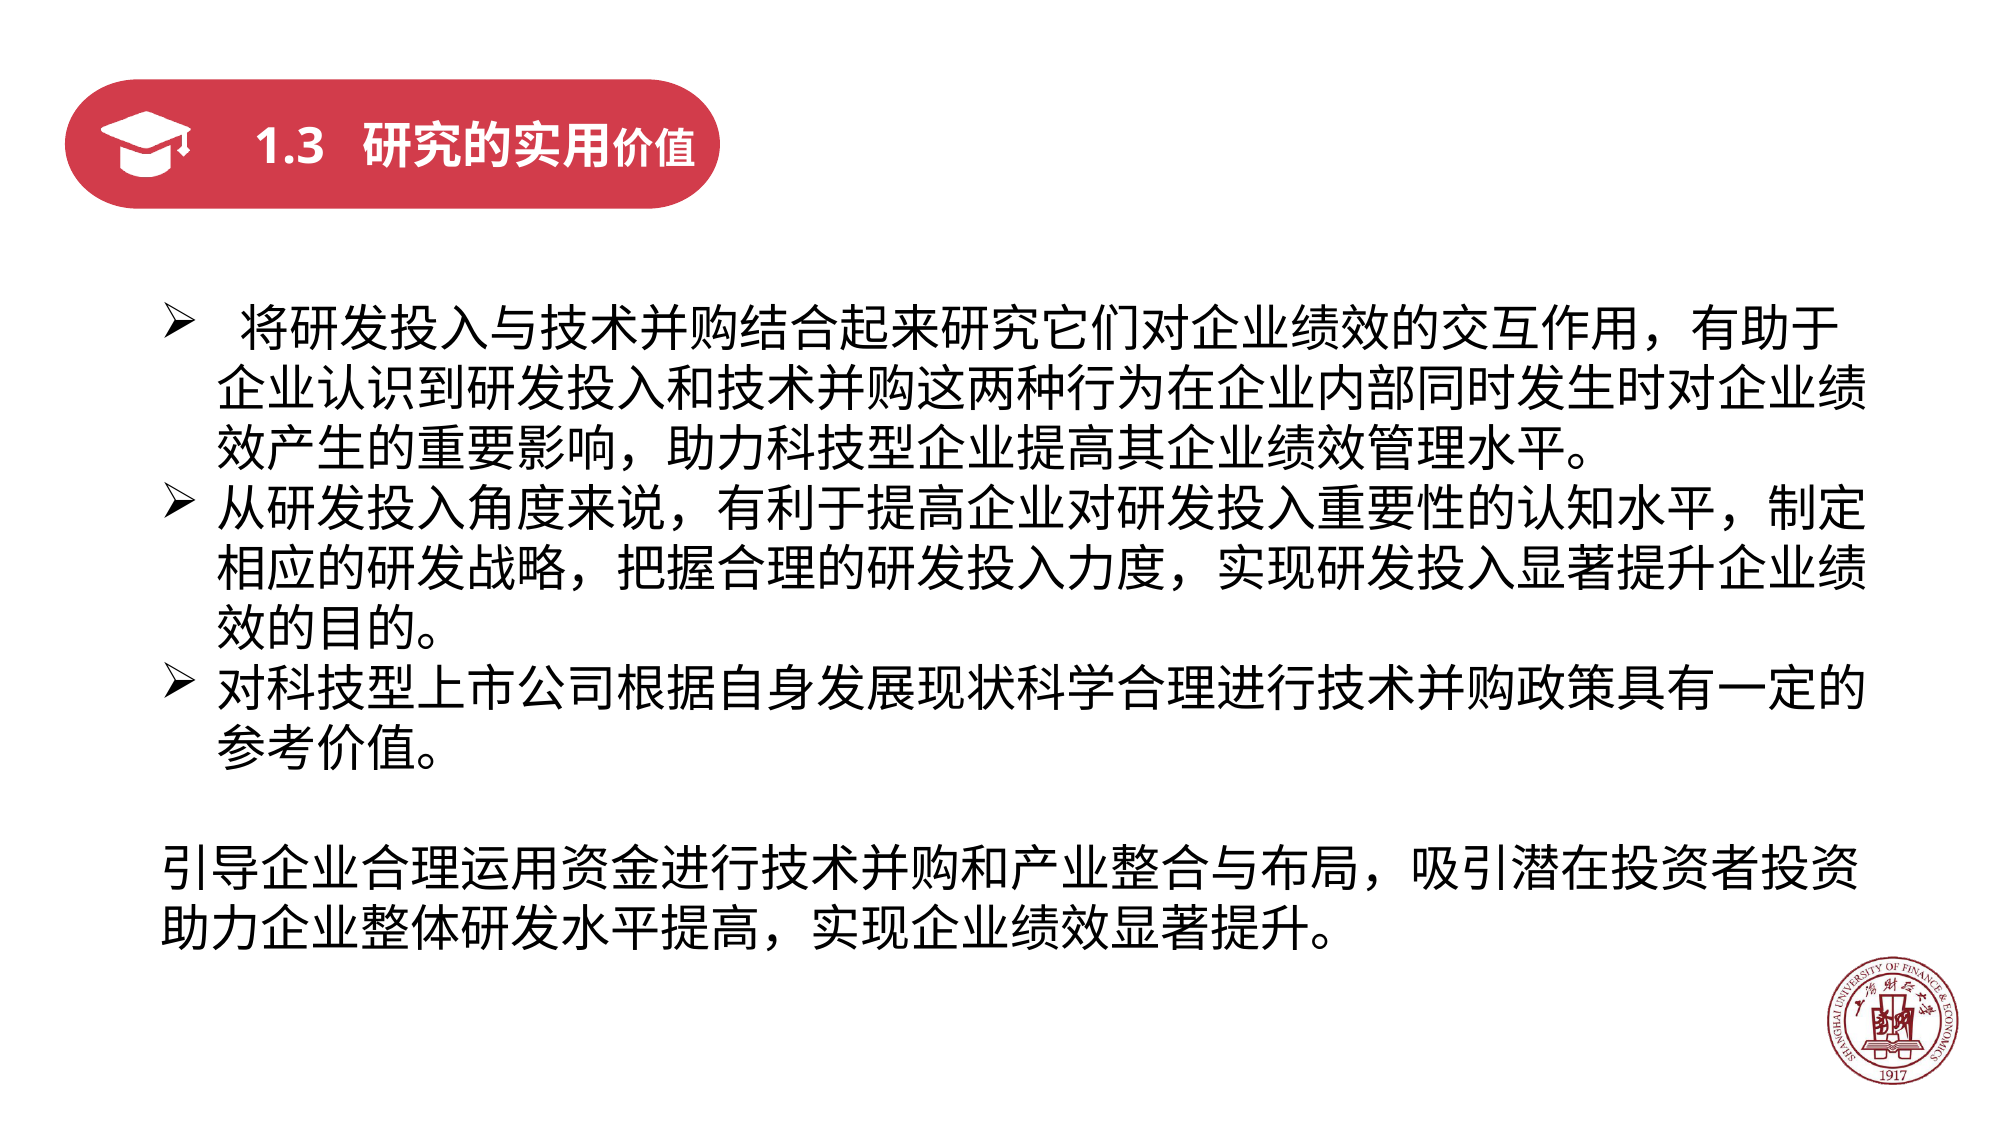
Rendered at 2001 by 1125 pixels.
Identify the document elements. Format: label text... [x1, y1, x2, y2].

text_box 1.3 研究的实用价值 [225, 106, 712, 181]
text_box 将研发投入与技术并购结合起来研究它们对企业绩效的交互作用，有助于企业认识到研发投入和技术并购这两种行为在企业内部同时发生时对企业绩效产生的重要影响，助力科技型企业提高其企业绩效管理水平。 从研发投入角度来说，有利于提高企业对研发投入重要性的认知水平，制定相应的研发战略，把握合理的研发投入力度，实现研发投入显著提升企业绩效的目的。 对科技型上市公司根据自身发展现状科学合理进行技术并购政策具有一定的参考价值。 引导企业合理运用资金进行技术并购和产业整合与布局，吸引潜在投资者投资助力企业整体研发水平提高，实现企业绩效显著提升。 [145, 289, 1889, 1025]
picture [1825, 953, 1959, 1087]
text_box [712, 119, 718, 169]
picture [94, 93, 197, 195]
text_box [67, 94, 94, 194]
text_box [96, 81, 705, 207]
